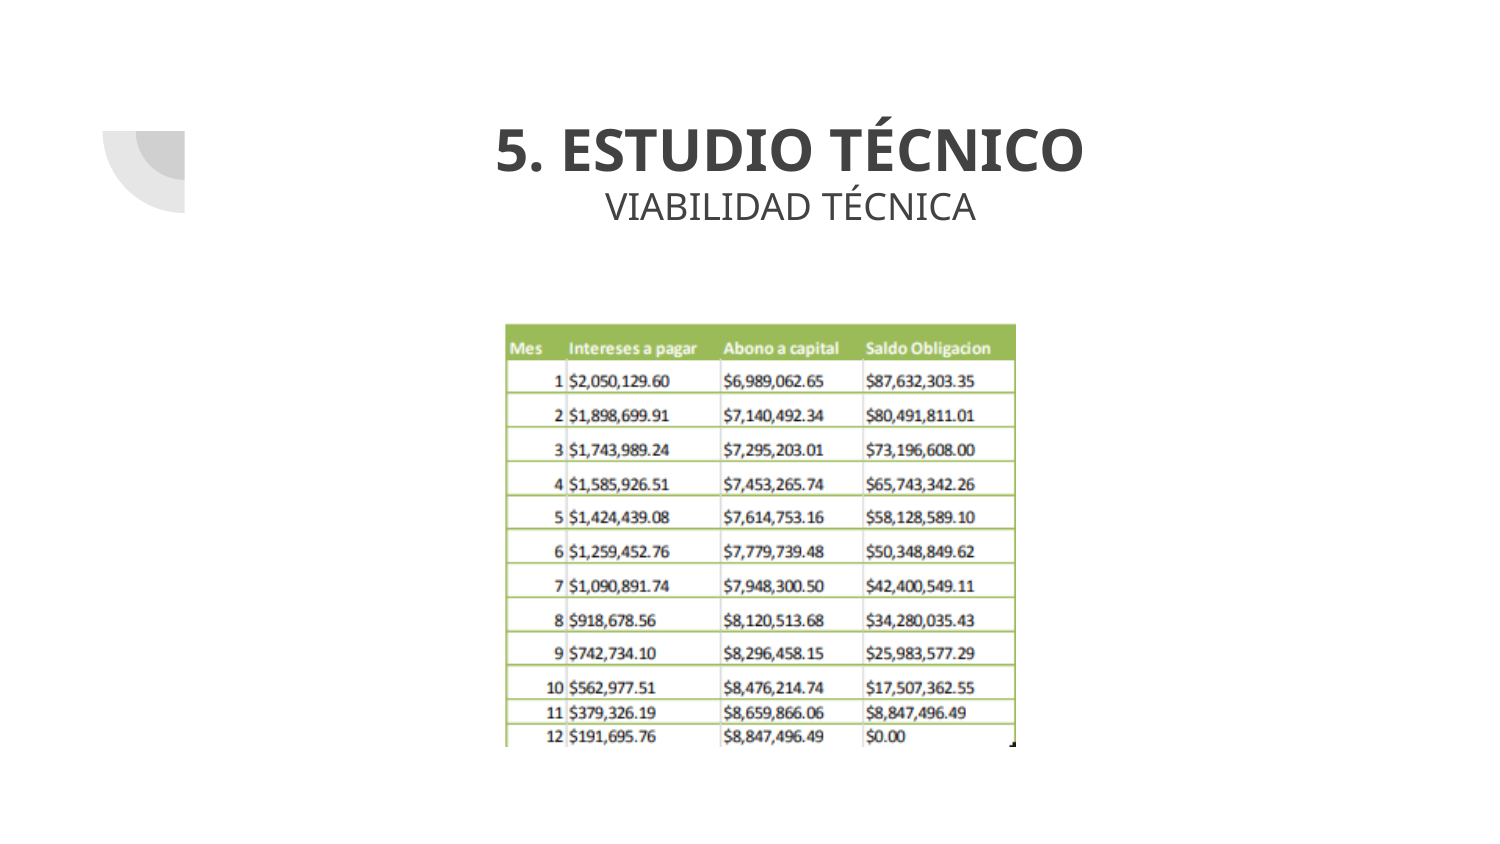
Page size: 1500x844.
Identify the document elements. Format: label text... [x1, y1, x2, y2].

title 5. ESTUDIO TÉCNICO VIABILIDAD TÉCNICA [213, 98, 1368, 263]
picture [504, 322, 1017, 747]
